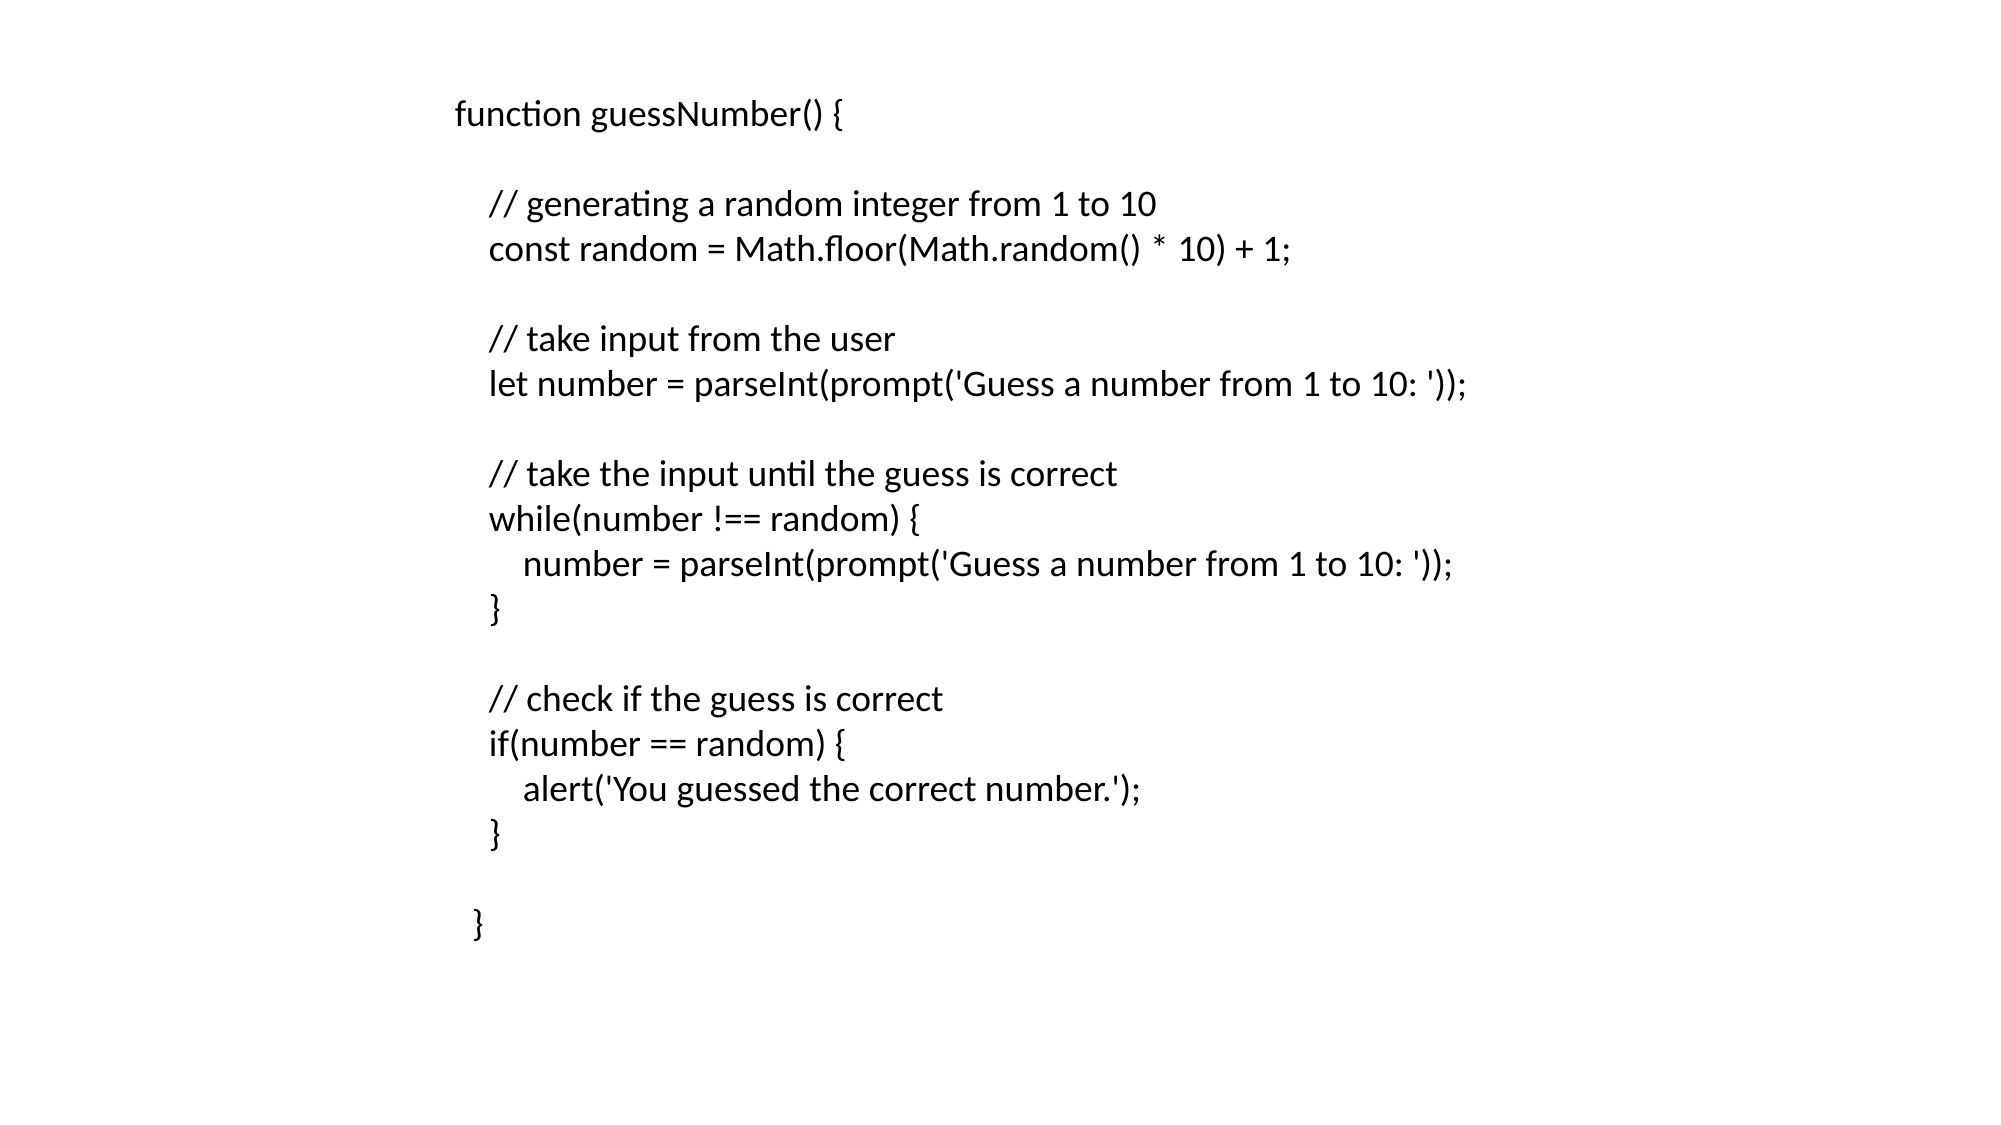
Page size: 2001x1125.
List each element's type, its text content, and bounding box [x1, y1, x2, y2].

text_box function guessNumber() { // generating a random integer from 1 to 10 const random = Math.floor(Math.random() * 10) + 1; // take input from the user let number = parseInt(prompt('Guess a number from 1 to 10: ')); // take the input until the guess is correct while(number !== random) { number = parseInt(prompt('Guess a number from 1 to 10: ')); } // check if the guess is correct if(number == random) { alert('You guessed the correct number.'); } } [439, 81, 1671, 952]
